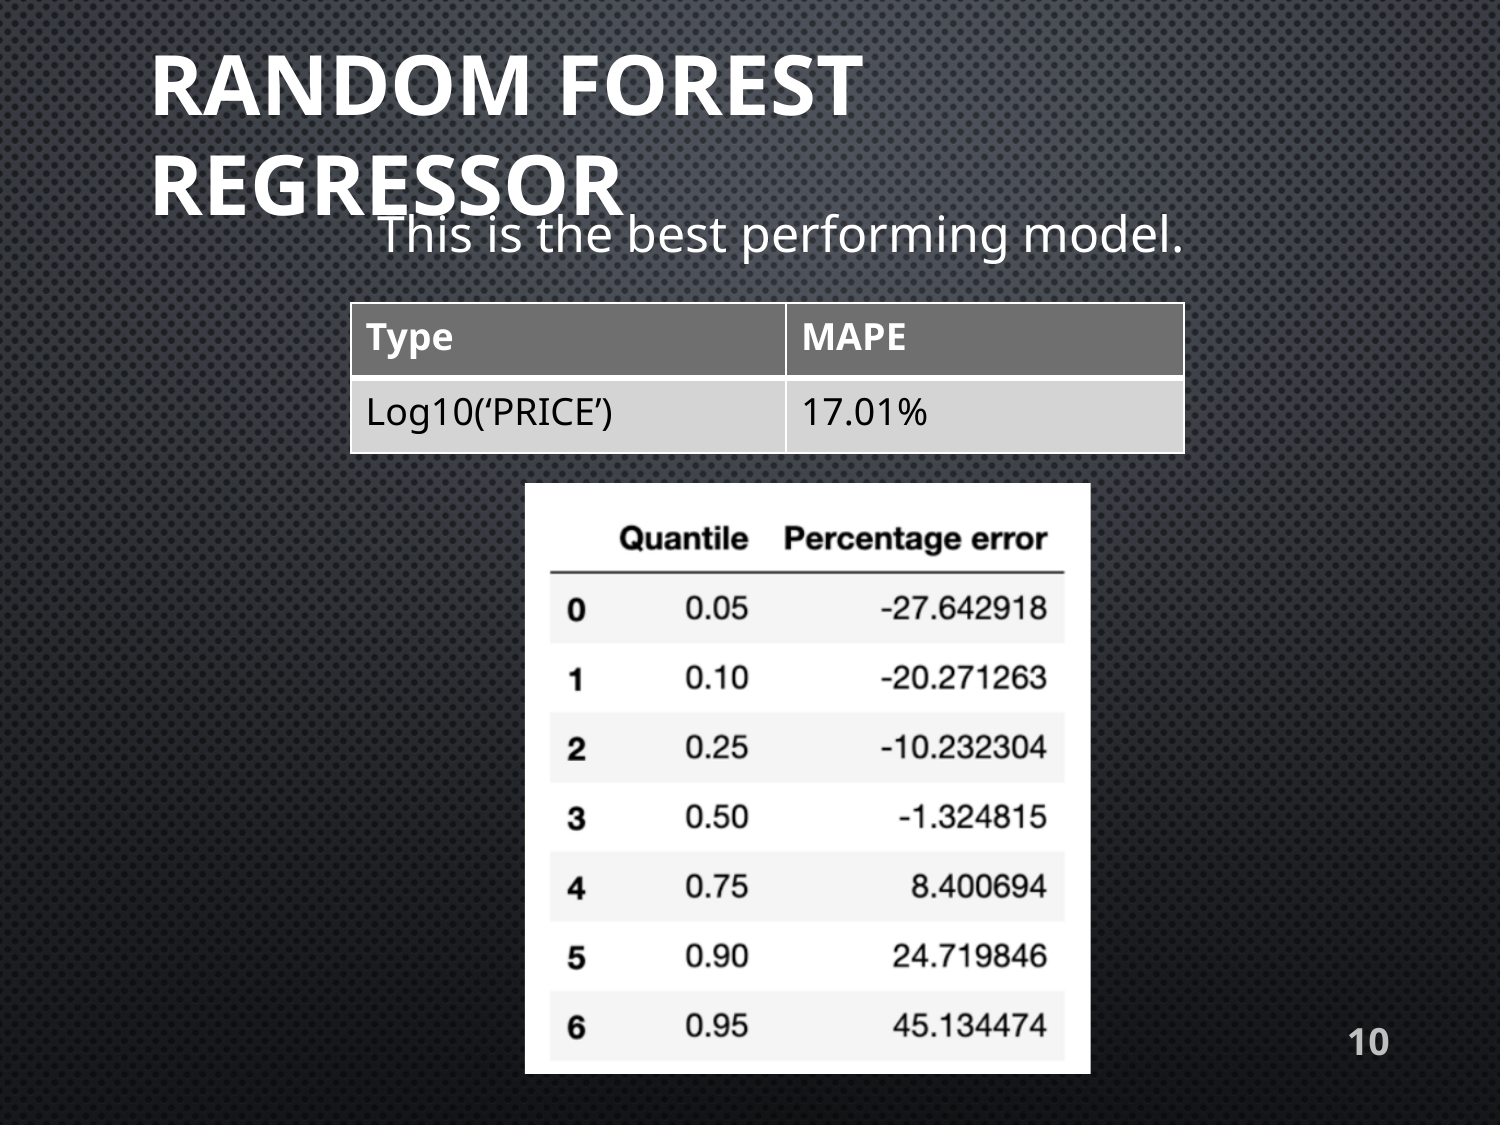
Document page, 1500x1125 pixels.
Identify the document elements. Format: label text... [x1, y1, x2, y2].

text_box This is the best performing model. [363, 195, 1214, 271]
table_header Type [352, 304, 785, 375]
table_cell Log10(‘PRICE’) [352, 381, 785, 452]
picture [524, 482, 1091, 1074]
slide_number 10 [1298, 1013, 1405, 1074]
title Random forest regressor [133, 24, 1367, 240]
table_cell 17.01% [787, 381, 1183, 452]
table_header MAPE [787, 304, 1183, 375]
